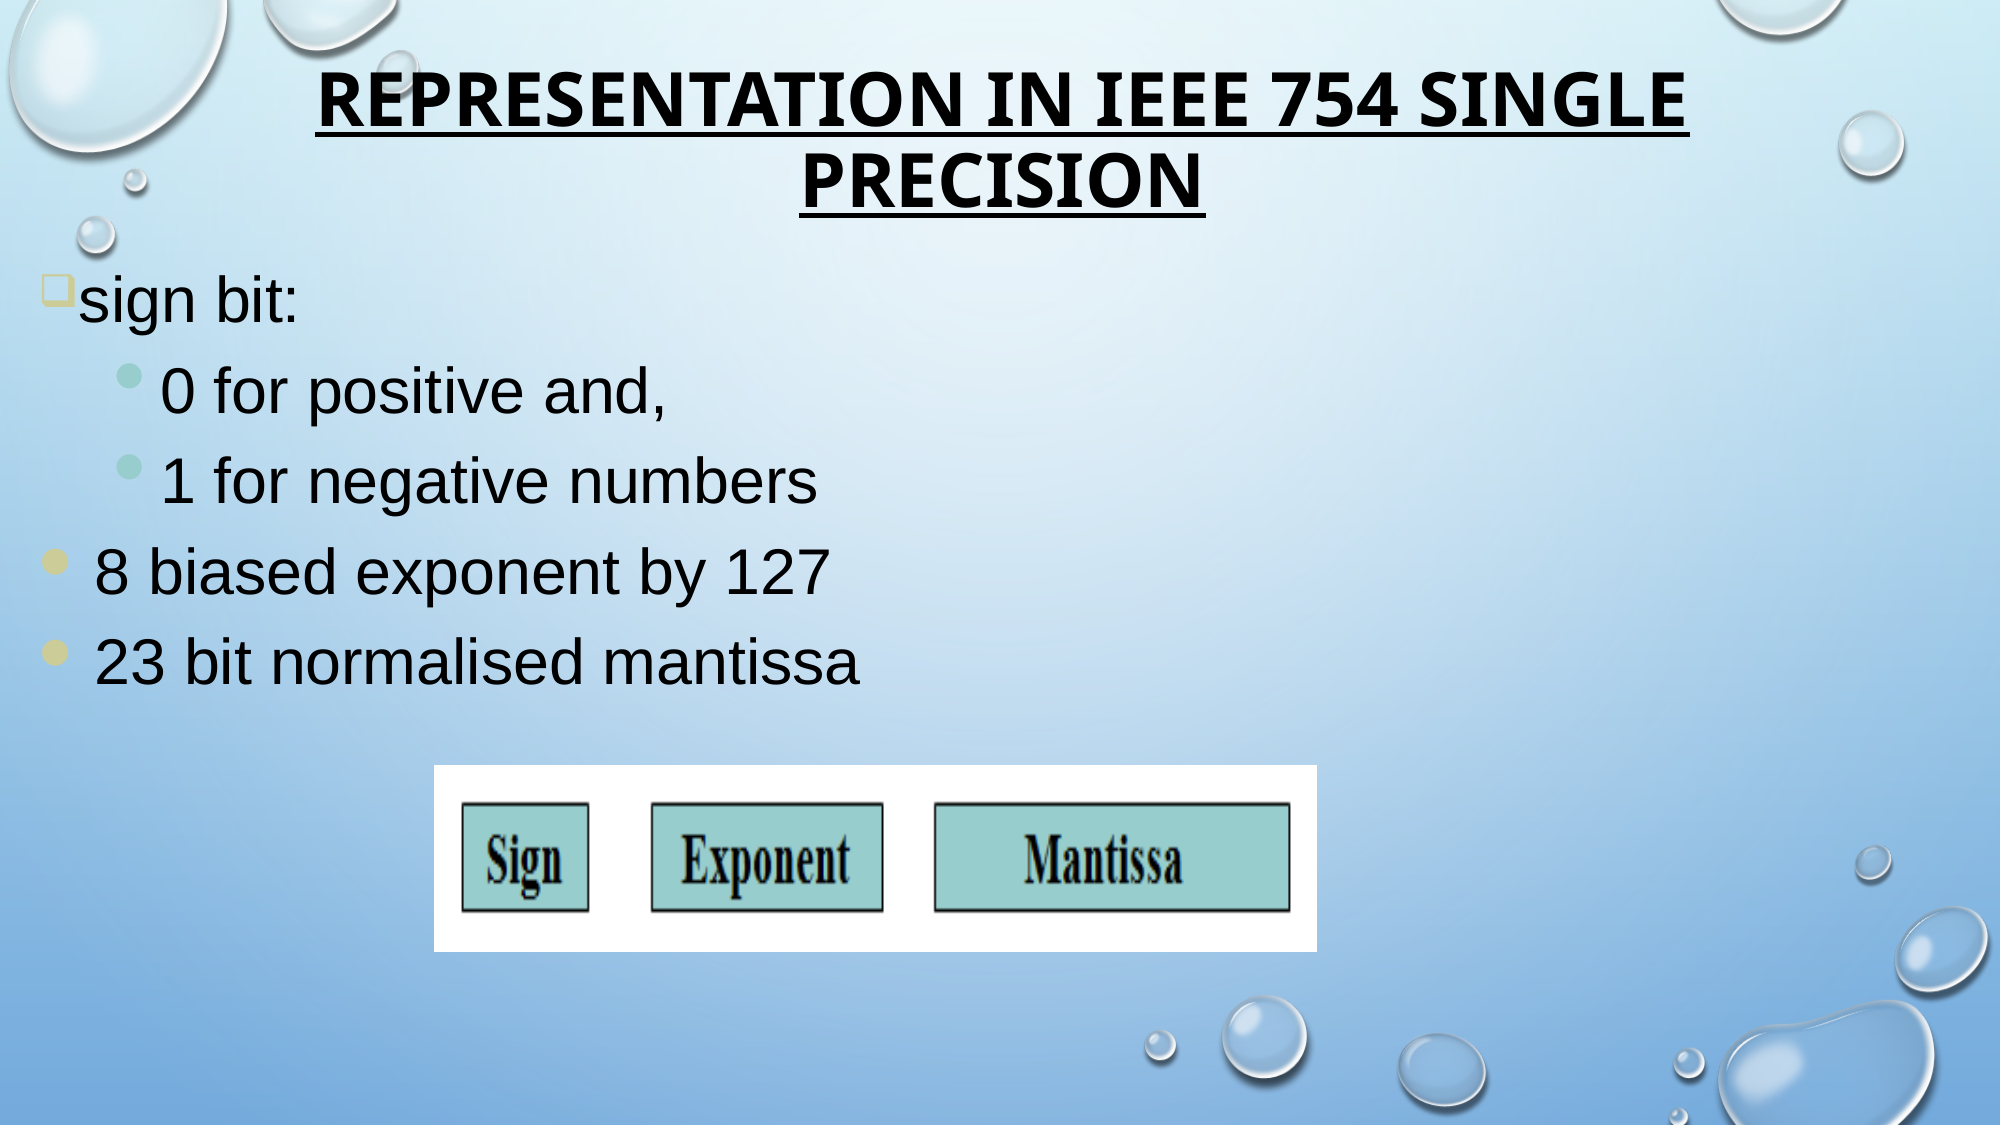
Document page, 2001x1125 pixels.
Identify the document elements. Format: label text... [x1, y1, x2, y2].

list sign bit: 0 for positive and, 1 for negative numbers 8 biased exponent by 127 23 bit normalised mantissa [23, 250, 1971, 1089]
picture [0, 0, 2000, 1125]
title Representation in IEEE 754 single precision [152, 41, 1853, 244]
